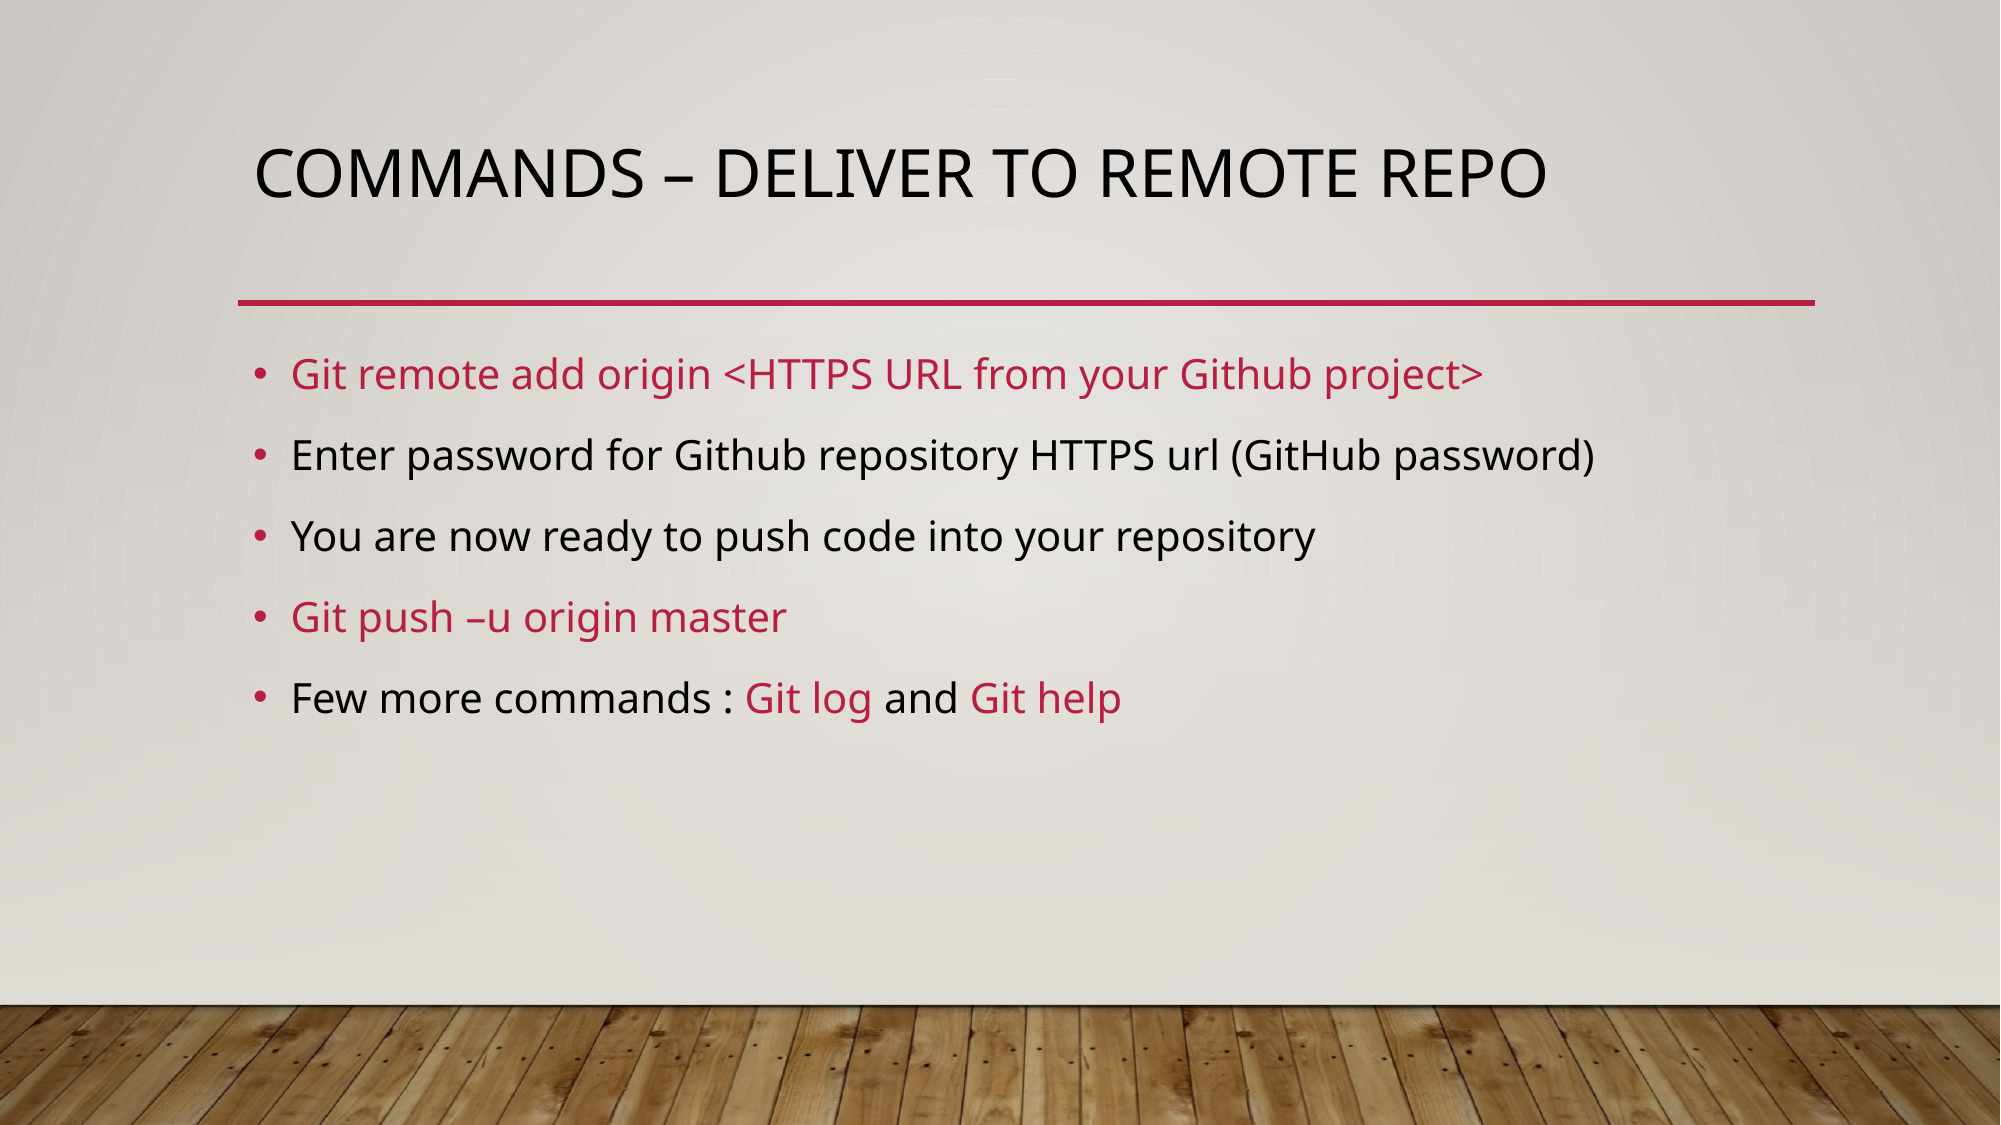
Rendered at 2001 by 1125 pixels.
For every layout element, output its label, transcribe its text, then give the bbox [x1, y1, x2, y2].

list Git remote add origin <HTTPS URL from your Github project> Enter password for Github repository HTTPS url (GitHub password) You are now ready to push code into your repository Git push –u origin master Few more commands : Git log and Git help [238, 330, 1814, 897]
picture [0, 1005, 2000, 1125]
title Commands – deliver to remote repo [238, 131, 1814, 305]
